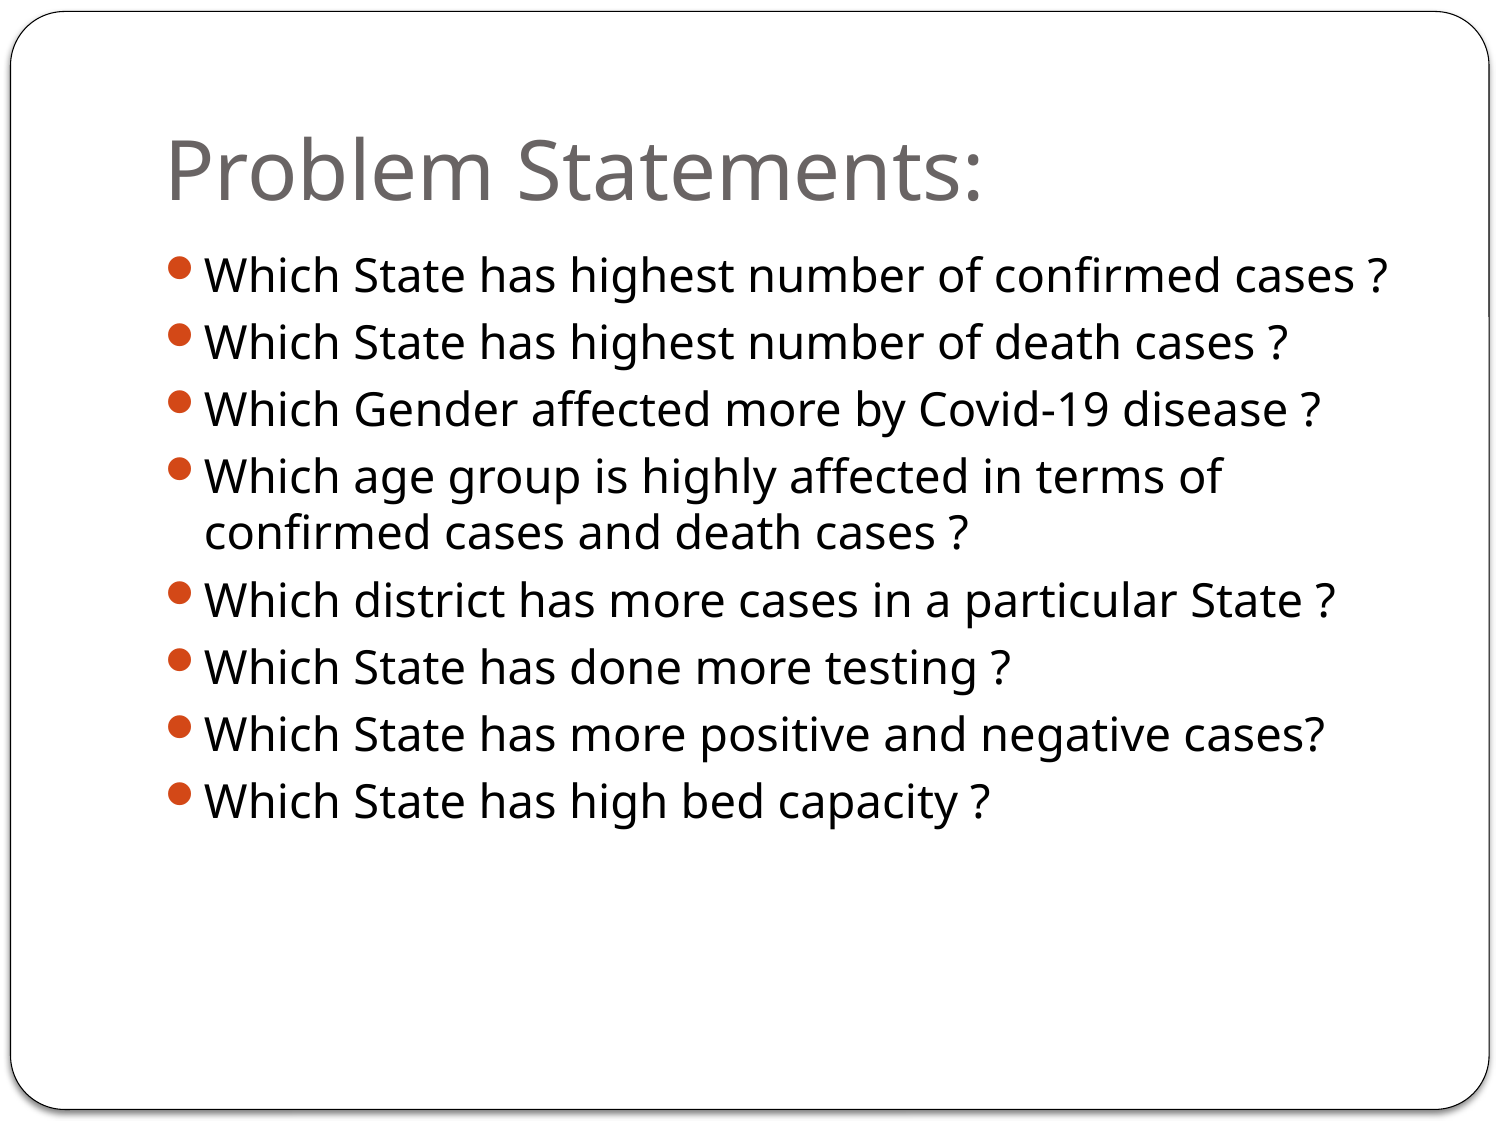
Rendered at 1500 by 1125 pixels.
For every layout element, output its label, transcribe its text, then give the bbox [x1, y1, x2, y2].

list Which State has highest number of confirmed cases ? Which State has highest number of death cases ? Which Gender affected more by Covid-19 disease ? Which age group is highly affected in terms of confirmed cases and death cases ? Which district has more cases in a particular State ? Which State has done more testing ? Which State has more positive and negative cases? Which State has high bed capacity ? [150, 237, 1425, 988]
title Problem Statements: [150, 45, 1425, 233]
